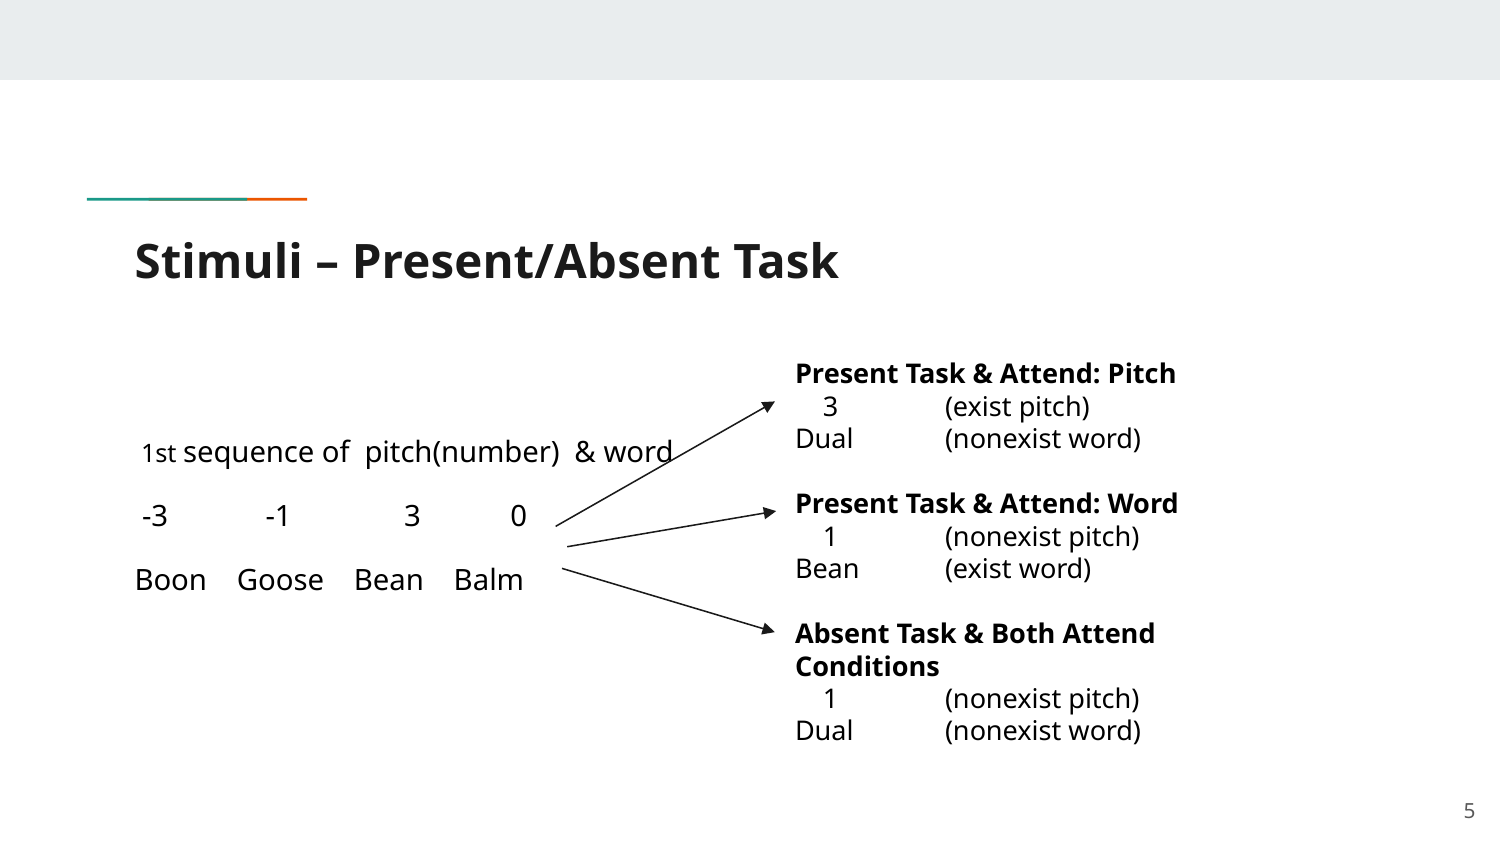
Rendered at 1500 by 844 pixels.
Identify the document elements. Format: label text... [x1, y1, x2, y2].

title Stimuli – Present/Absent Task [119, 216, 1381, 305]
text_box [566, 510, 777, 547]
text_box Present Task & Attend: Pitch 3 (exist pitch) Dual (nonexist word) Present Task & Attend: Word 1 (nonexist pitch) Bean (exist word) Absent Task & Both Attend Conditions 1 (nonexist pitch) Dual (nonexist word) [780, 341, 1279, 762]
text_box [561, 568, 776, 633]
list 1st sequence of pitch(number) & word -3 -1 3 0 Boon Goose Bean Balm [119, 412, 719, 641]
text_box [555, 401, 776, 527]
slide_number ‹#› [1400, 779, 1491, 844]
